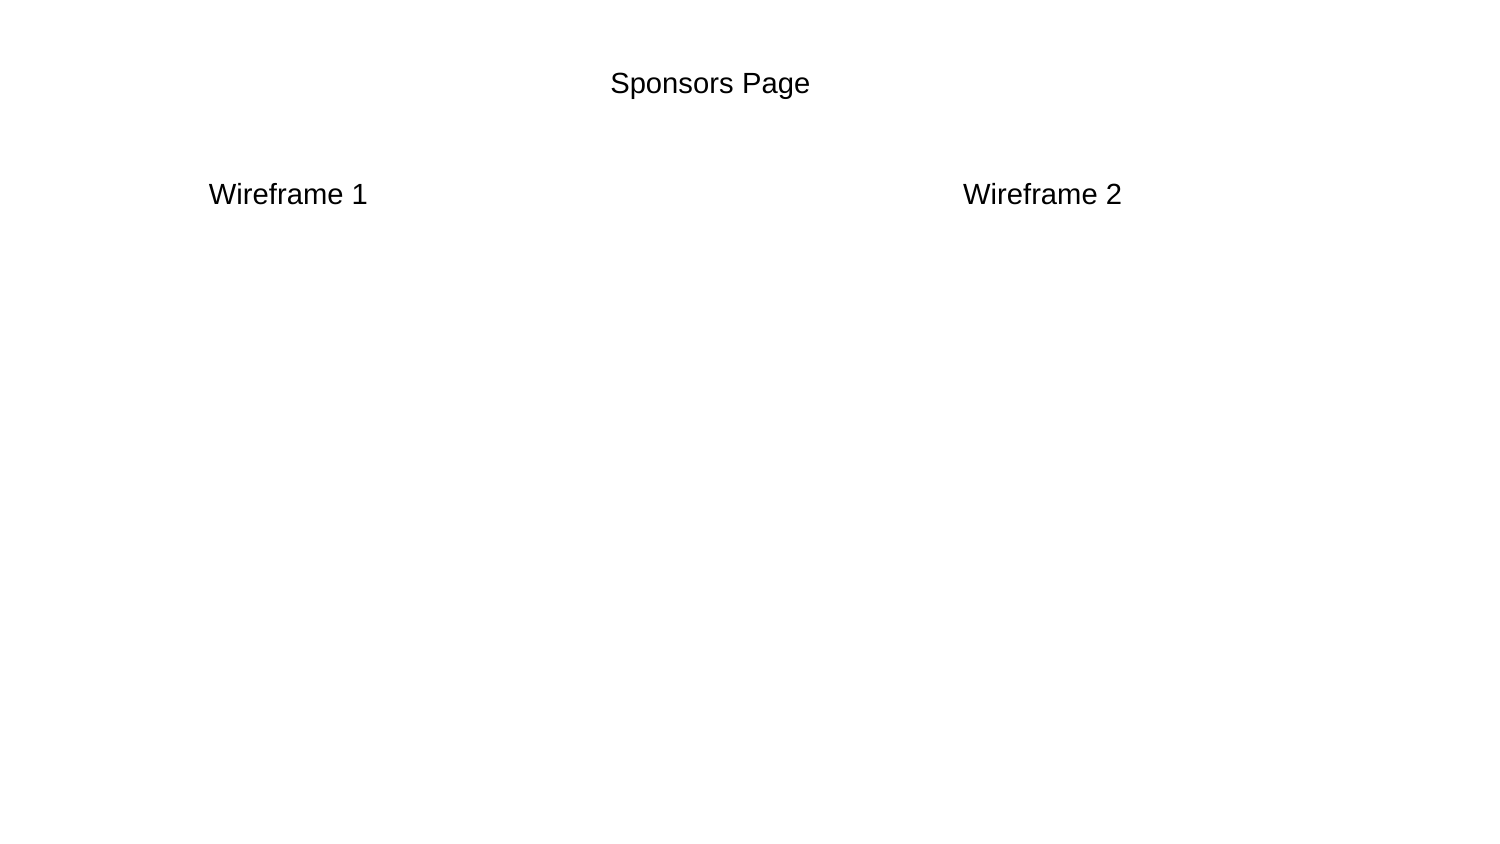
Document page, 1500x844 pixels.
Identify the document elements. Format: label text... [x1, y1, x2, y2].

text_box Wireframe 2 [948, 160, 1169, 226]
text_box Sponsors Page [595, 49, 888, 115]
text_box Wireframe 1 [193, 160, 415, 226]
